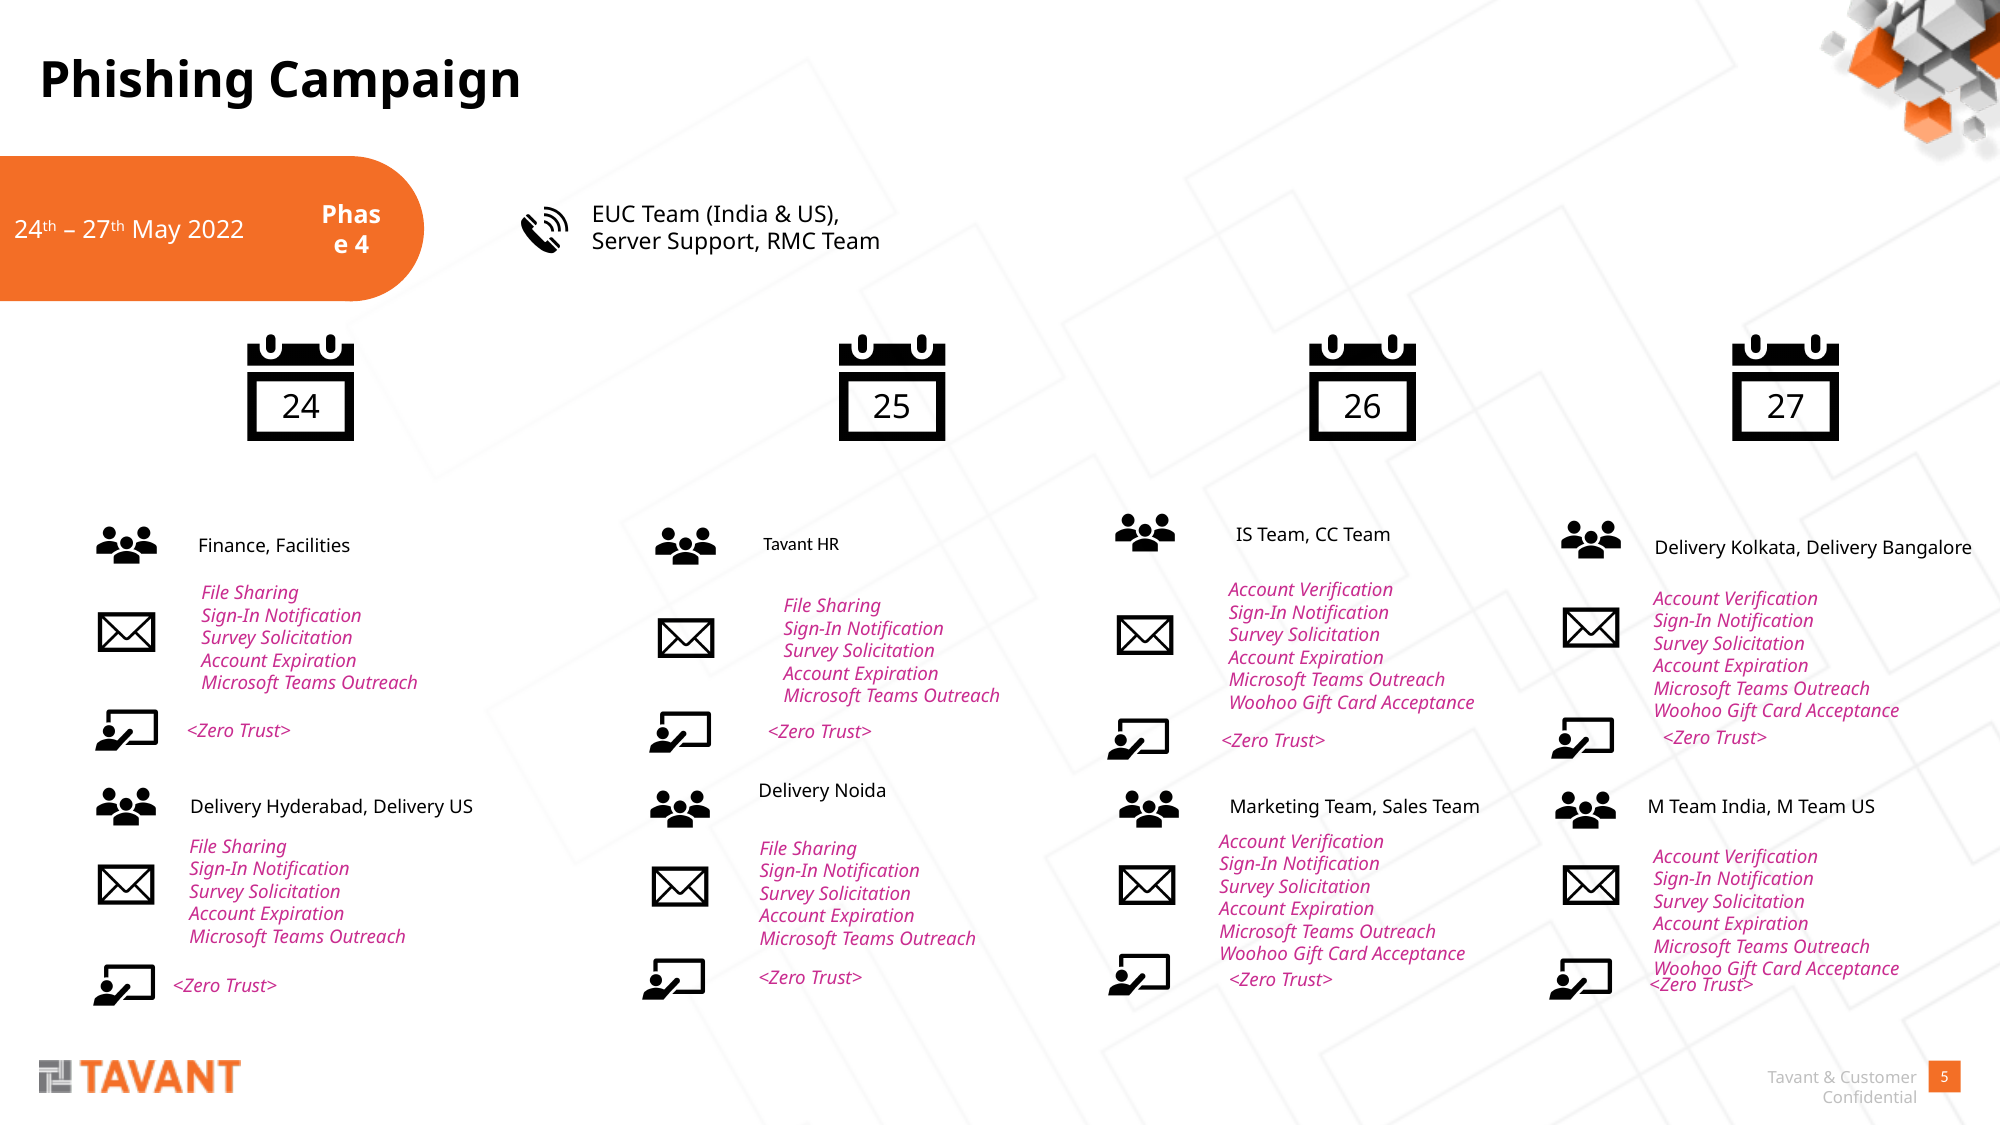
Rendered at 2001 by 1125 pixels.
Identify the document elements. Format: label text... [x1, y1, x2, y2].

picture [1111, 498, 1179, 567]
text_box Delivery Noida [743, 771, 1096, 809]
text_box Delivery Kolkata, Delivery Bangalore [1639, 505, 1992, 566]
picture [1115, 775, 1183, 843]
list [509, 196, 578, 264]
picture [1548, 704, 1617, 772]
picture [646, 775, 714, 843]
text_box <Zero Trust> [1214, 972, 1546, 998]
text_box Account Verification Sign-In Notification Survey Solicitation Account Expiration Microsoft Teams Outreach Woohoo Gift Card Acceptance [1638, 836, 1991, 987]
picture [1557, 851, 1625, 920]
picture [1113, 851, 1182, 919]
picture [652, 604, 720, 673]
picture [646, 852, 714, 921]
picture [91, 850, 160, 919]
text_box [816, 312, 967, 463]
picture [90, 951, 158, 1019]
picture [651, 512, 720, 581]
text_box Tavant HR [748, 524, 1111, 562]
text_box Phase 4 [277, 155, 426, 303]
picture [39, 1060, 241, 1093]
picture [91, 772, 160, 841]
picture [1773, 0, 2000, 196]
picture [1105, 940, 1173, 1009]
picture [646, 698, 714, 766]
text_box Account Verification Sign-In Notification Survey Solicitation Account Expiration Microsoft Teams Outreach Woohoo Gift Card Acceptance [1214, 570, 1566, 721]
picture [1557, 593, 1625, 662]
text_box Finance, Facilities [183, 525, 536, 564]
text_box Account Verification Sign-In Notification Survey Solicitation Account Expiration Microsoft Teams Outreach Woohoo Gift Card Acceptance [1204, 822, 1557, 972]
text_box M Team India, M Team US [1632, 786, 1985, 825]
picture [92, 696, 161, 765]
picture [1551, 776, 1620, 844]
picture [92, 511, 161, 580]
text_box Account Verification Sign-In Notification Survey Solicitation Account Expiration Microsoft Teams Outreach Woohoo Gift Card Acceptance [1638, 579, 1991, 729]
picture [639, 945, 708, 1013]
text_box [1710, 312, 1861, 463]
text_box <Zero Trust> [1634, 964, 1987, 1002]
text_box Delivery Hyderabad, Delivery US [175, 786, 528, 825]
text_box <Zero Trust> [743, 958, 1096, 996]
text_box File Sharing Sign-In Notification Survey Solicitation Account Expiration Microsoft Teams Outreach [768, 586, 1121, 714]
picture [92, 598, 161, 666]
text_box IS Team, CC Team [1221, 515, 1557, 553]
text_box File Sharing Sign-In Notification Survey Solicitation Account Expiration Microsoft Teams Outreach [744, 828, 1097, 957]
picture [1104, 705, 1172, 773]
picture [1111, 601, 1180, 669]
title Phishing Campaign [39, 39, 1800, 123]
text_box File Sharing Sign-In Notification Survey Solicitation Account Expiration Microsoft Teams Outreach [174, 827, 527, 955]
picture [1557, 505, 1625, 574]
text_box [225, 312, 376, 463]
text_box Marketing Team, Sales Team [1214, 786, 1551, 825]
picture [1546, 945, 1615, 1013]
text_box <Zero Trust> [171, 711, 524, 749]
text_box <Zero Trust> [158, 966, 510, 1004]
text_box 24th – 27th May 2022 [0, 155, 340, 302]
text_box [1287, 312, 1438, 463]
text_box <Zero Trust> [753, 712, 1104, 750]
text_box File Sharing Sign-In Notification Survey Solicitation Account Expiration Microsoft Teams Outreach [186, 573, 539, 701]
text_box <Zero Trust> [1647, 718, 2000, 756]
text_box EUC Team (India & US), Server Support, RMC Team [577, 191, 929, 262]
text_box <Zero Trust> [1206, 721, 1548, 759]
